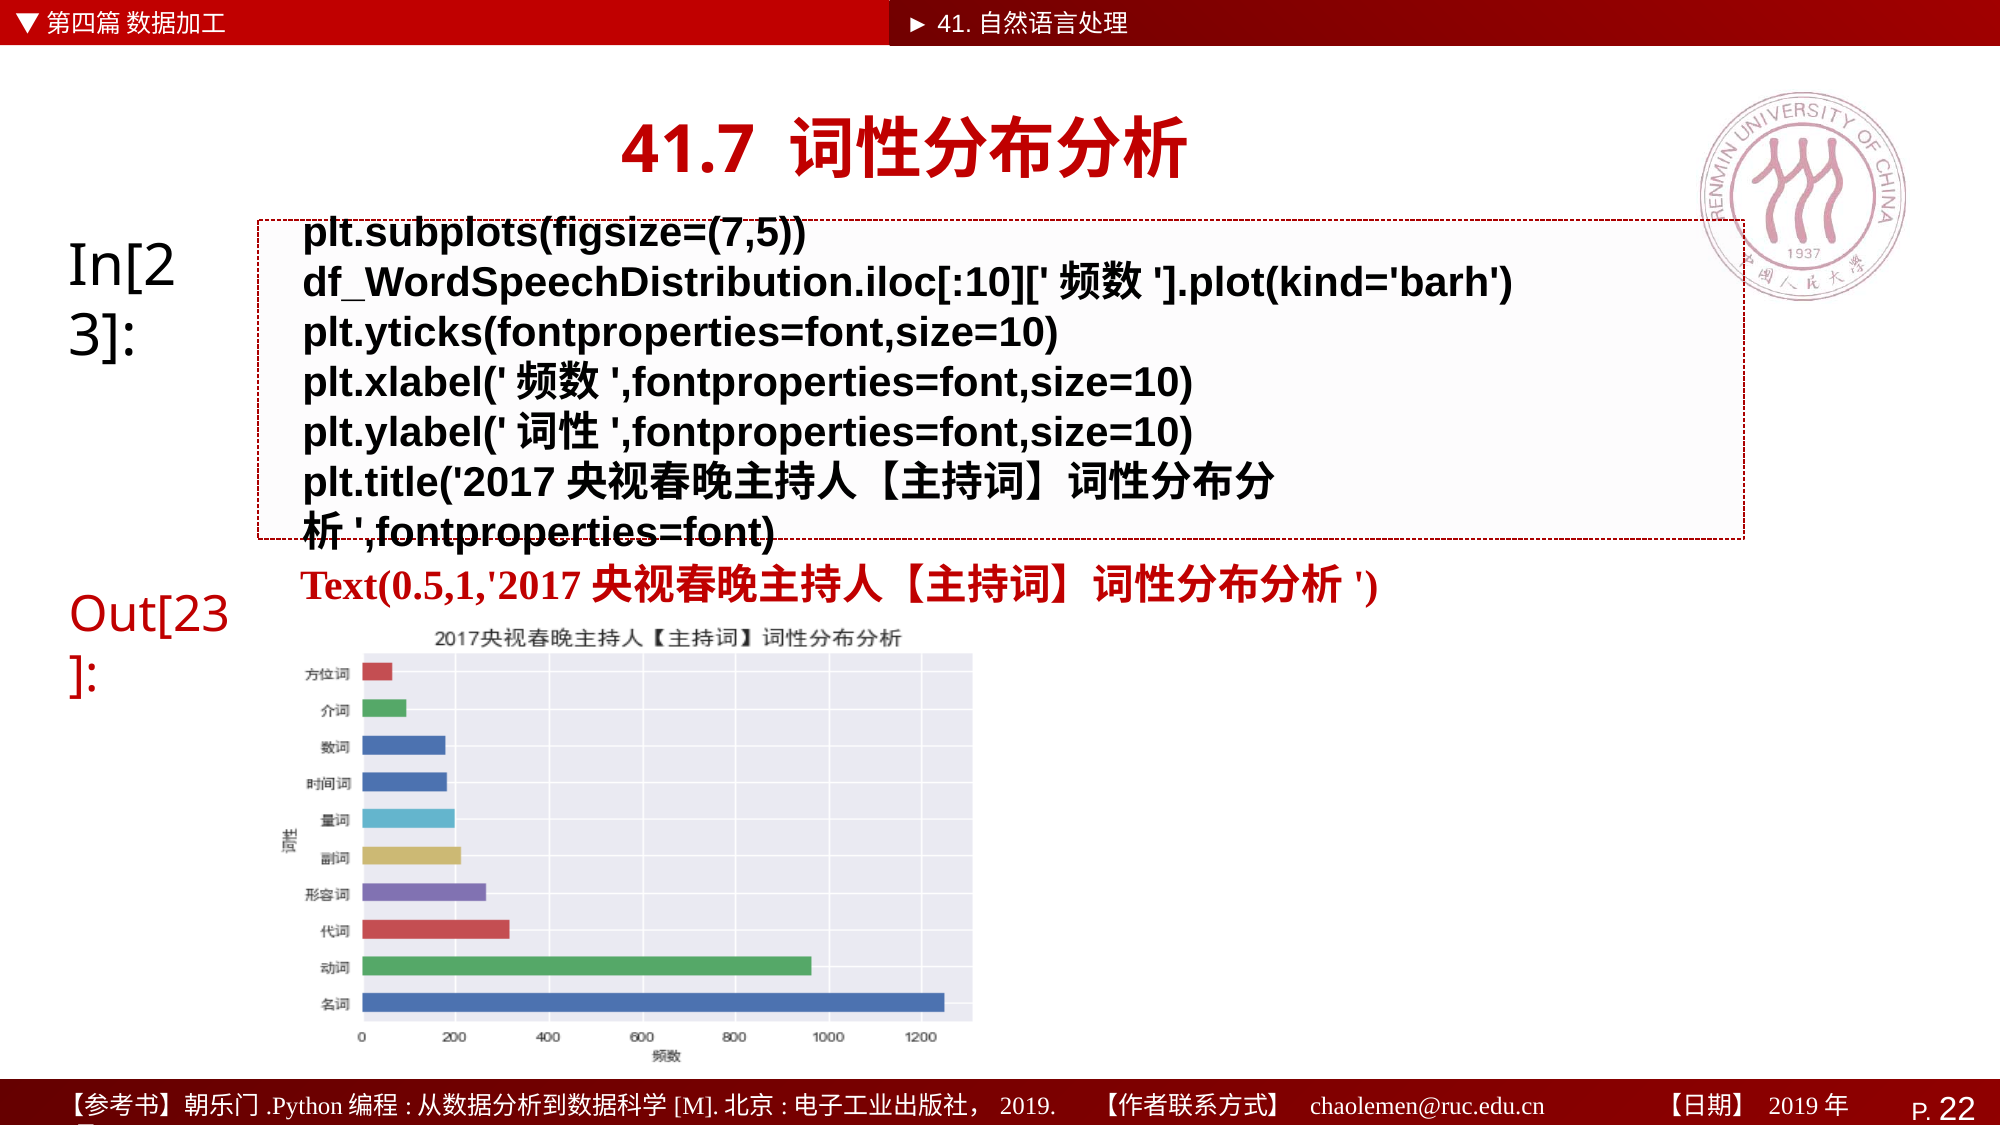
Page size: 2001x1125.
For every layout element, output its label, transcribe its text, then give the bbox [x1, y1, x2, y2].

picture [272, 621, 1002, 1073]
picture [1696, 89, 1910, 304]
list ▼第四篇 数据加工 [0, 0, 725, 43]
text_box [53, 219, 1745, 539]
text_box Out[23]: [53, 574, 256, 709]
text_box Text(0.5,1,'2017央视春晚主持人【主持词】词性分布分析') [252, 547, 1748, 630]
title 41.7 词性分布分析 [101, 77, 1710, 214]
list ► 41.自然语言处理 [890, 0, 1249, 43]
